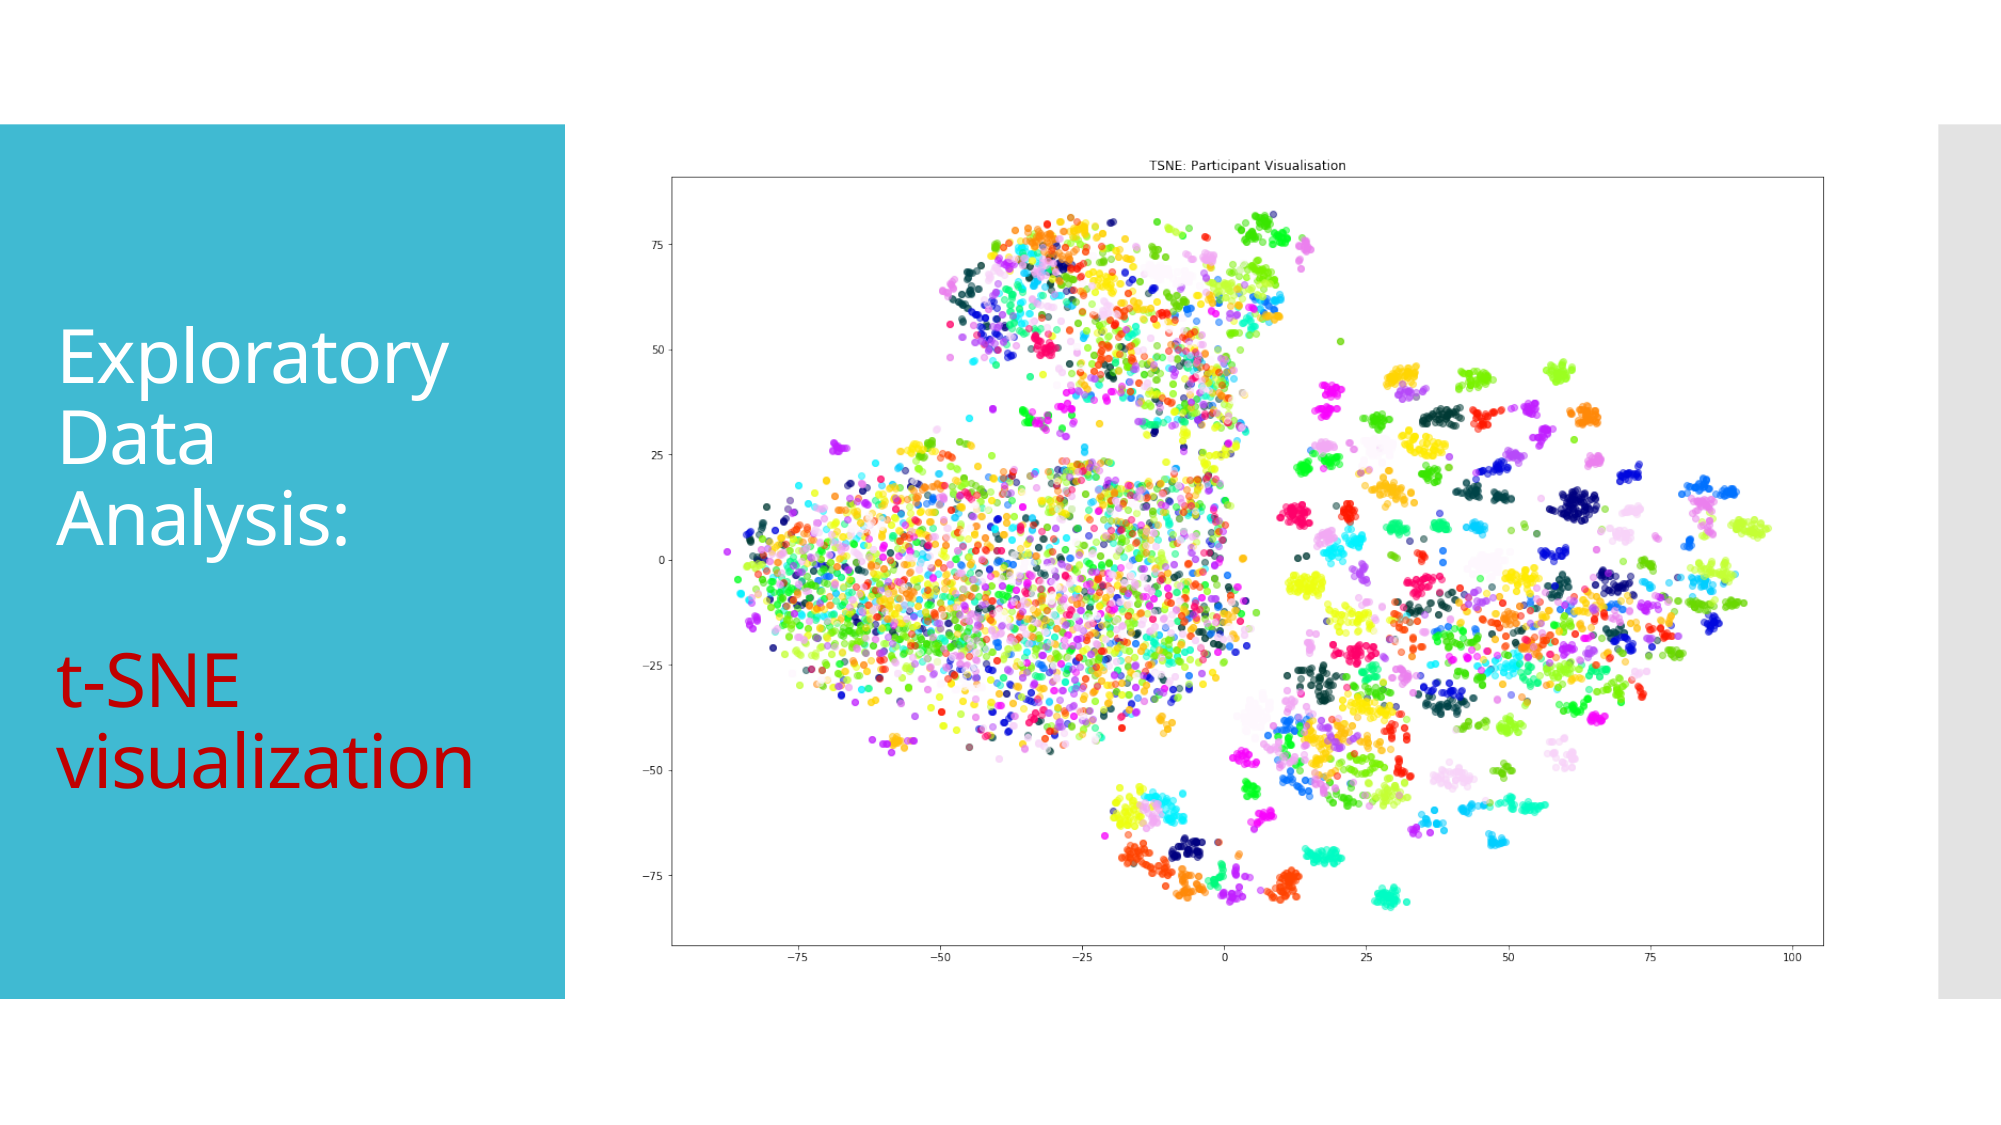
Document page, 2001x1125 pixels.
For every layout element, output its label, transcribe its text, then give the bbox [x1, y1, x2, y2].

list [634, 152, 1835, 971]
title Exploratory Data Analysis: t-SNE visualization [41, 184, 525, 940]
